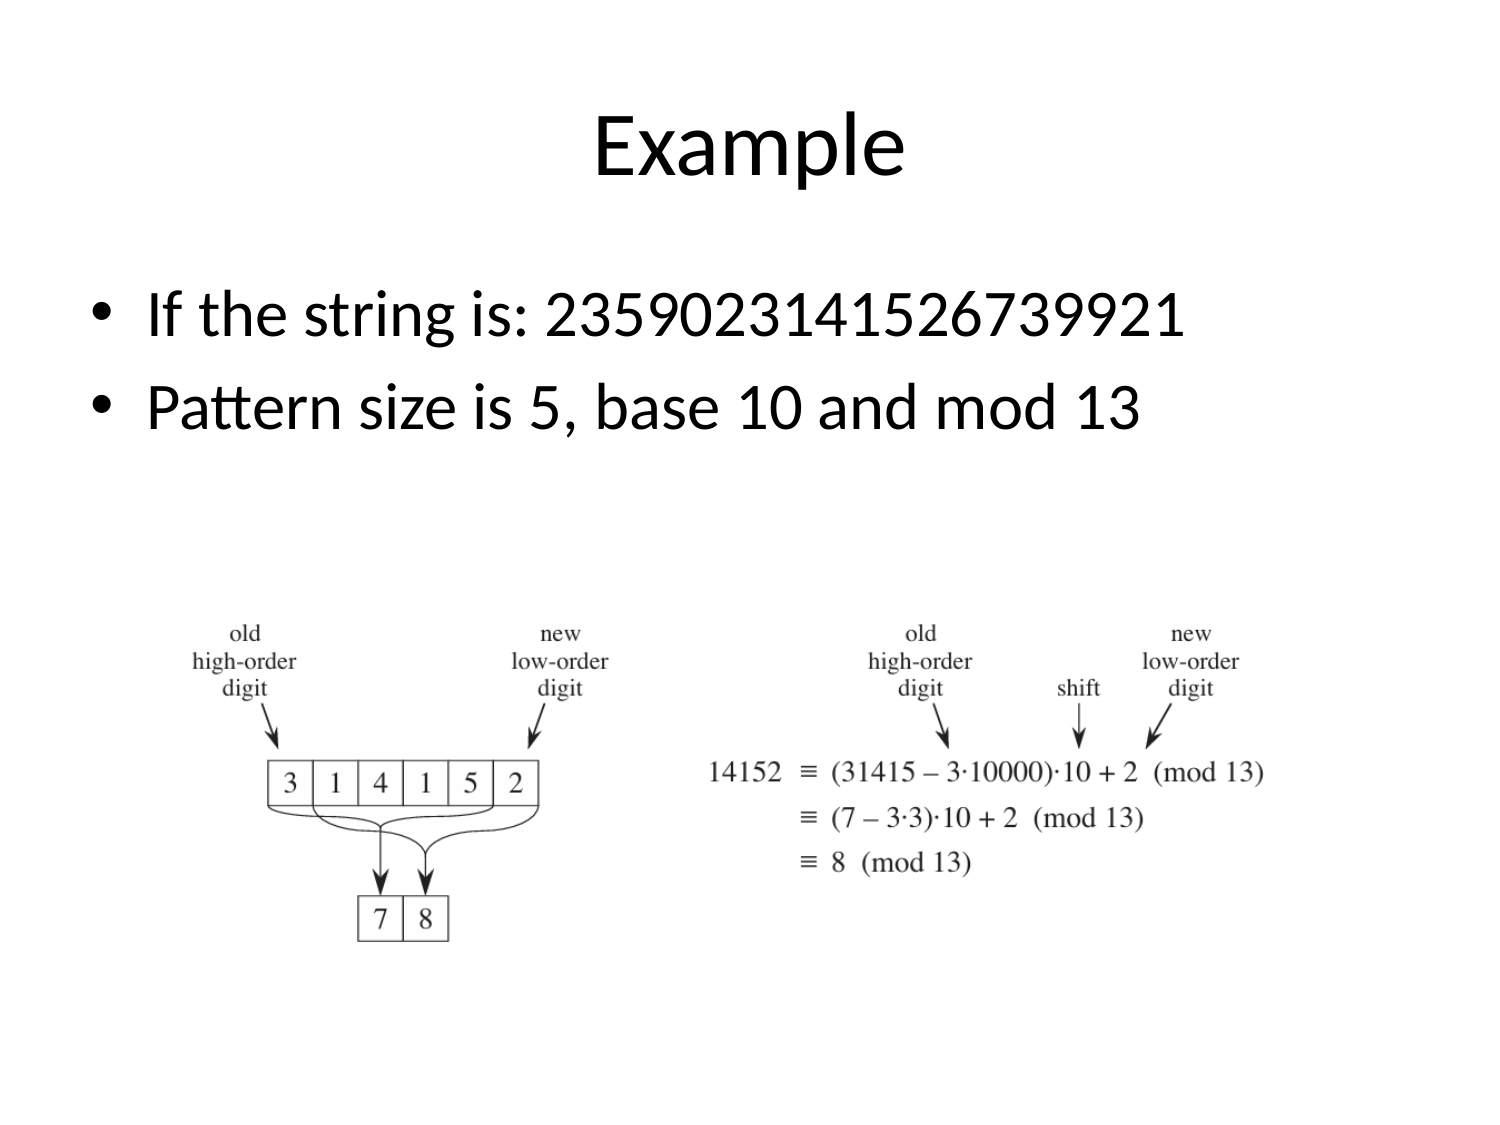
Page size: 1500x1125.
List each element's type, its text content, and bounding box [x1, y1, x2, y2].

list If the string is: 2359023141526739921 Pattern size is 5, base 10 and mod 13 [75, 262, 1425, 1005]
title Example [75, 45, 1425, 233]
picture [137, 524, 1276, 943]
